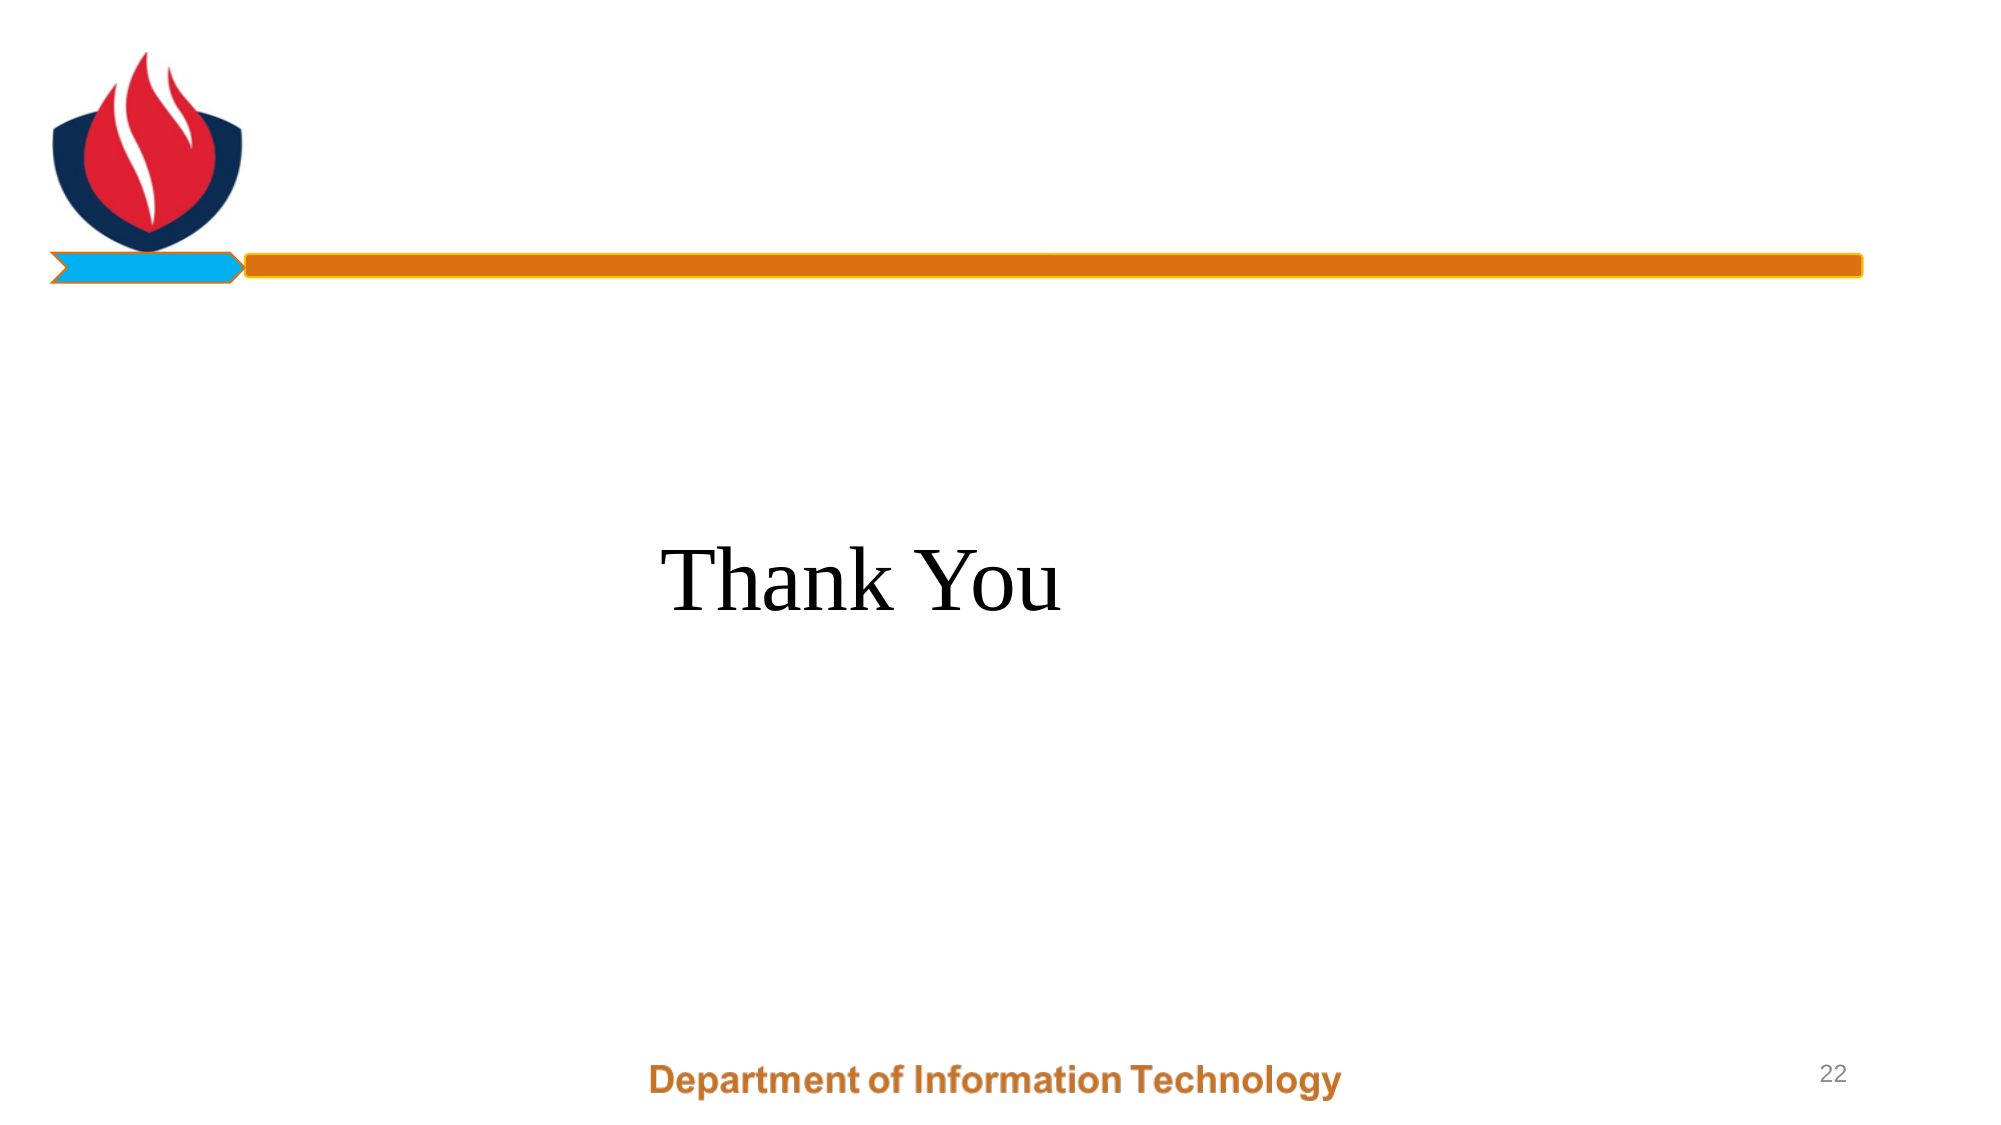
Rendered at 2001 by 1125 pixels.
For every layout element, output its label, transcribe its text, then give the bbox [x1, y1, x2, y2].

slide_number 22 [1412, 1042, 1863, 1103]
picture [625, 1043, 1374, 1125]
text_box 💐 Thank You 💐 [551, 511, 1391, 637]
picture [52, 52, 245, 261]
